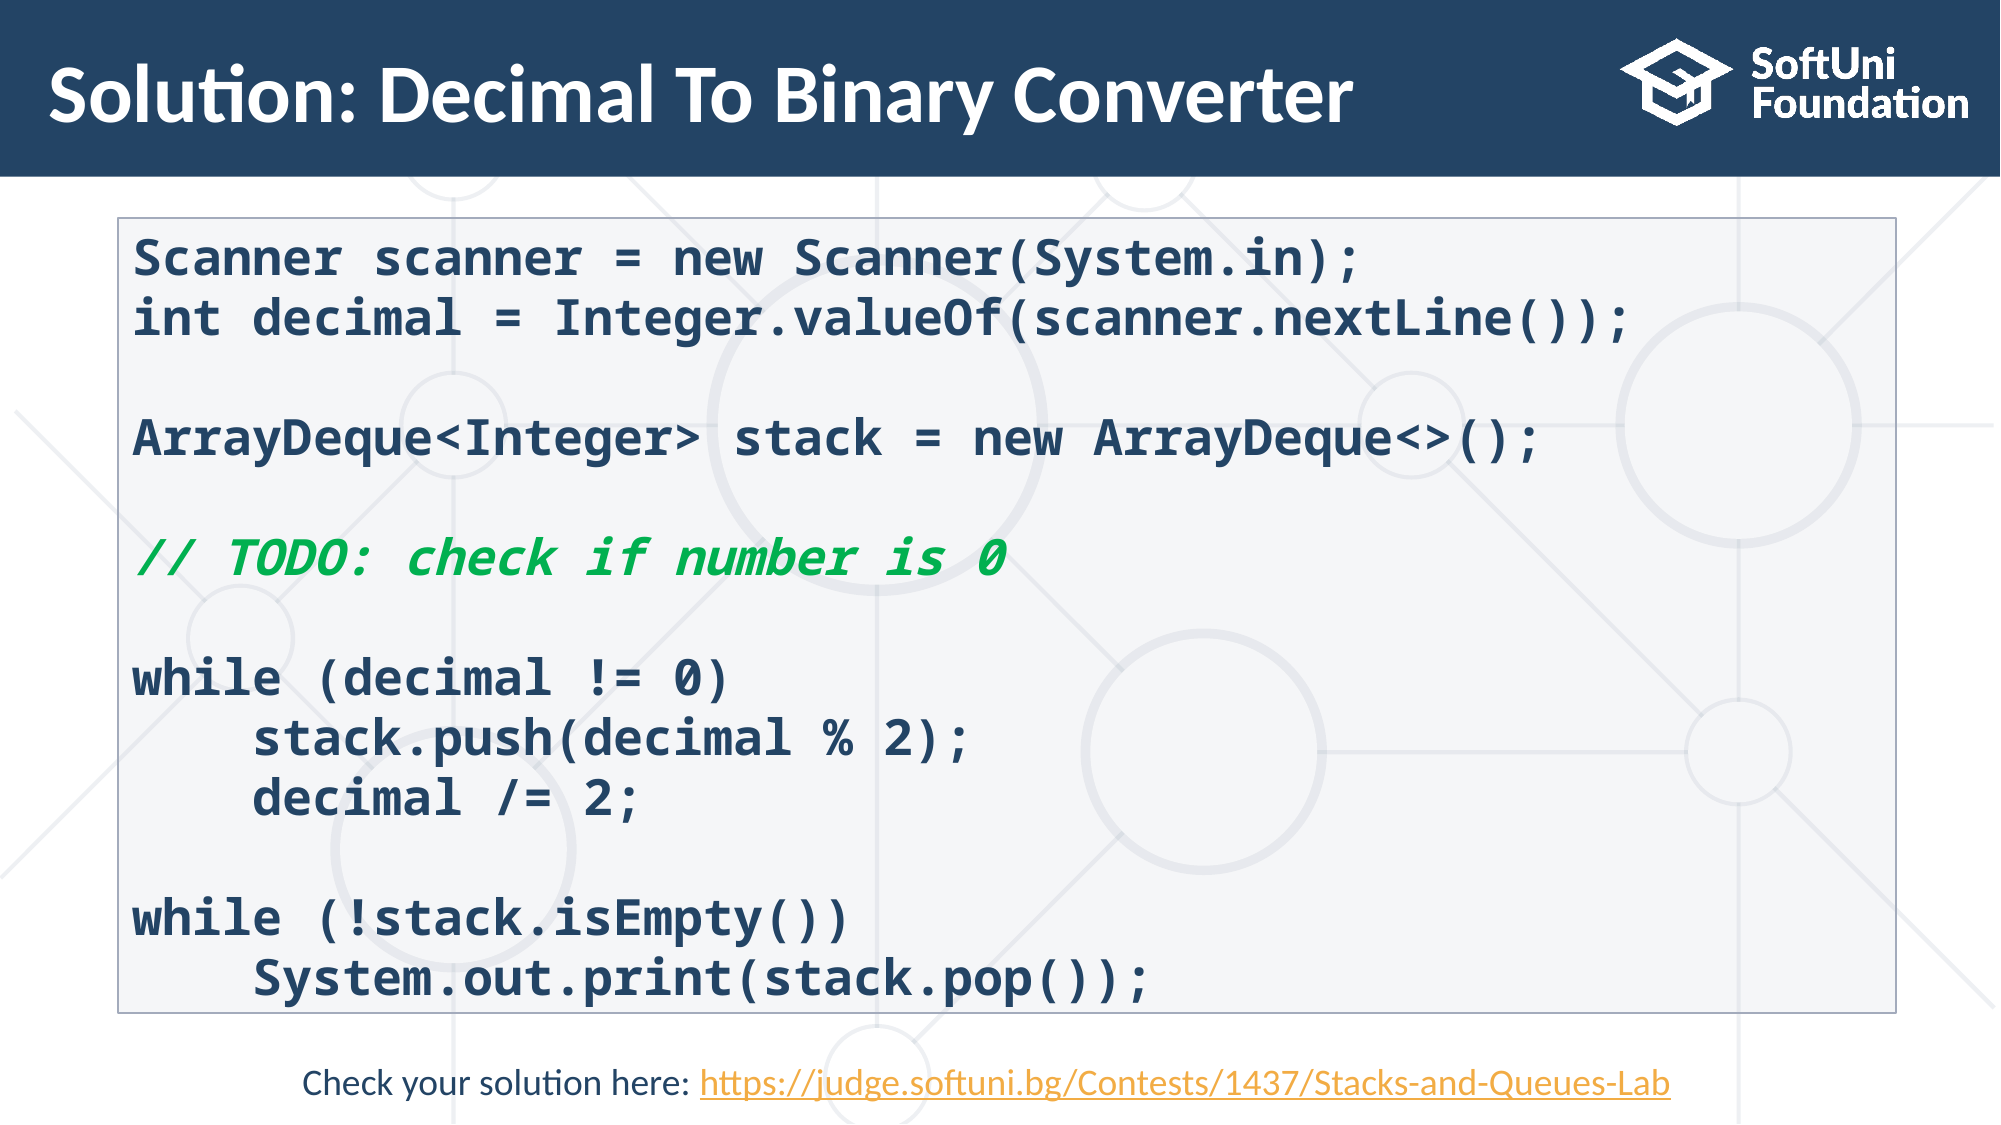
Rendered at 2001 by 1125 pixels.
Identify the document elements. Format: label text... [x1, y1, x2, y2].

picture [1619, 38, 1968, 126]
text_box Scanner scanner = new Scanner(System.in); int decimal = Integer.valueOf(scanner.nextLine()); ArrayDeque<Integer> stack = new ArrayDeque<>(); // TODO: check if number is 0 while (decimal != 0) stack.push(decimal % 2); decimal /= 2; while (!stack.isEmpty()) System.out.print(stack.pop()); [118, 218, 1897, 1014]
title Solution: Decimal To Binary Converter [31, 16, 1591, 162]
text_box Check your solution here: https://judge.softuni.bg/Contests/1437/Stacks-and-Queues-Lab [118, 1050, 1856, 1111]
